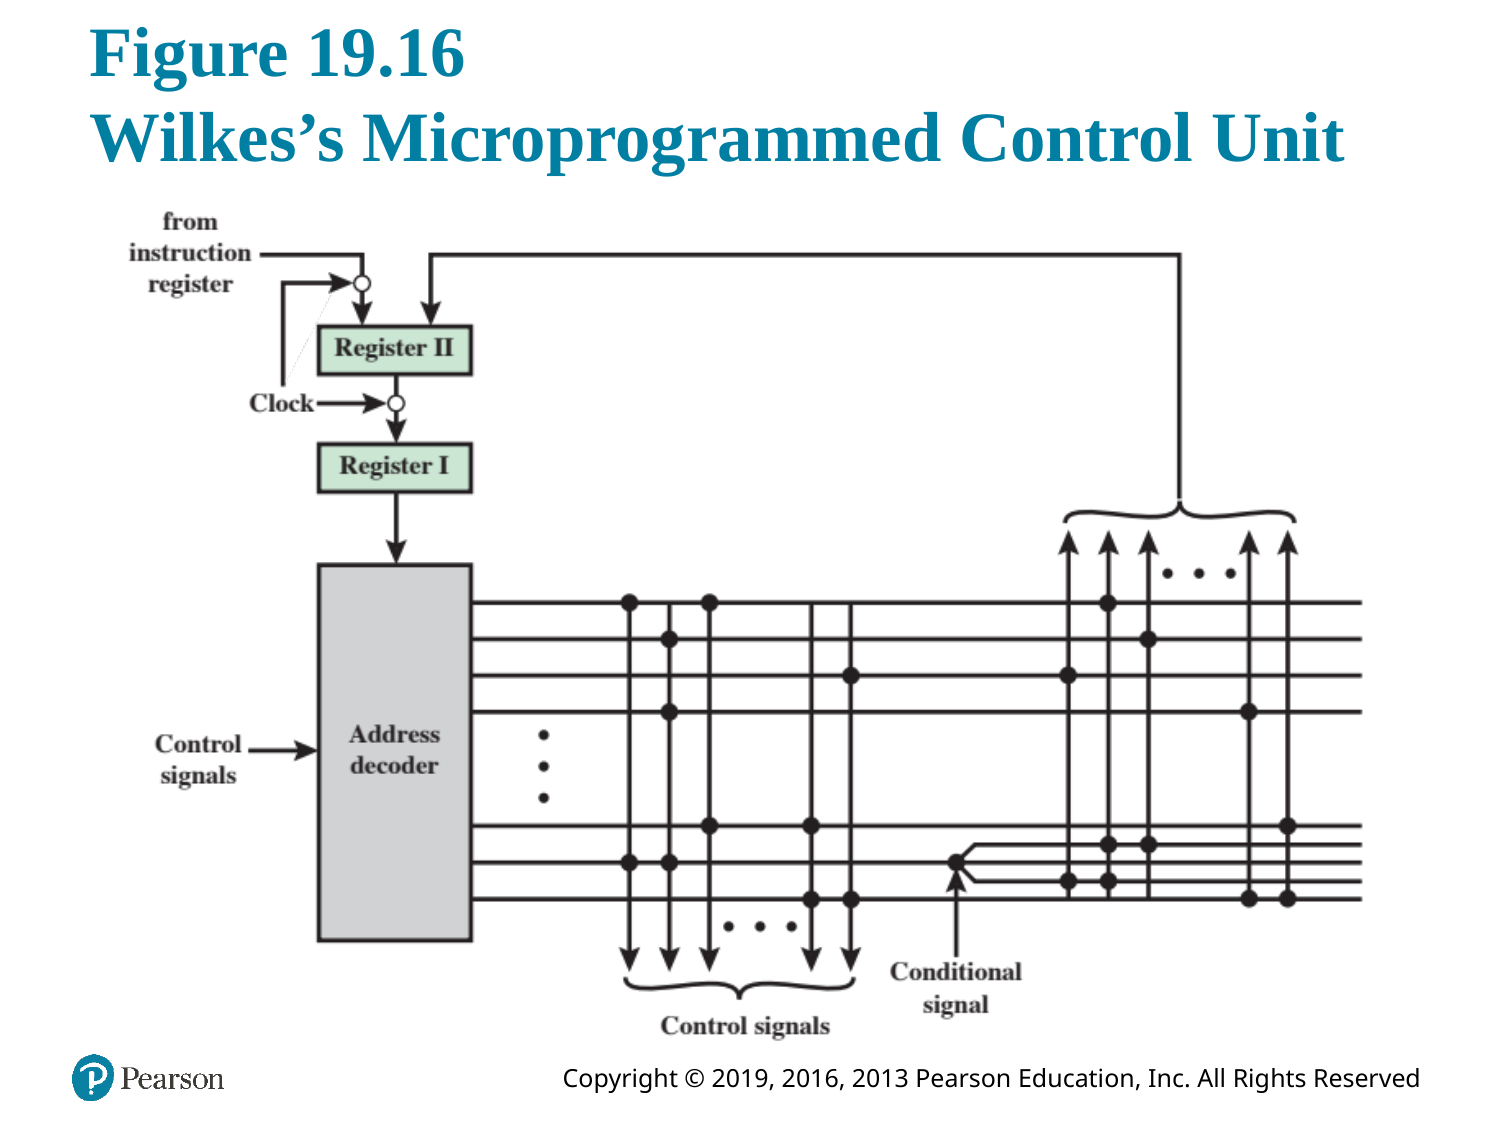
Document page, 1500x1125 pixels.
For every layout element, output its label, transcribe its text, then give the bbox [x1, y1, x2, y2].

picture [81, 1063, 106, 1088]
picture [82, 182, 1418, 1046]
picture [99, 1054, 224, 1101]
picture [72, 1054, 88, 1070]
picture [72, 1088, 82, 1101]
title Figure 19.16 Wilkes’s Microprogrammed Control Unit [75, 3, 1470, 184]
